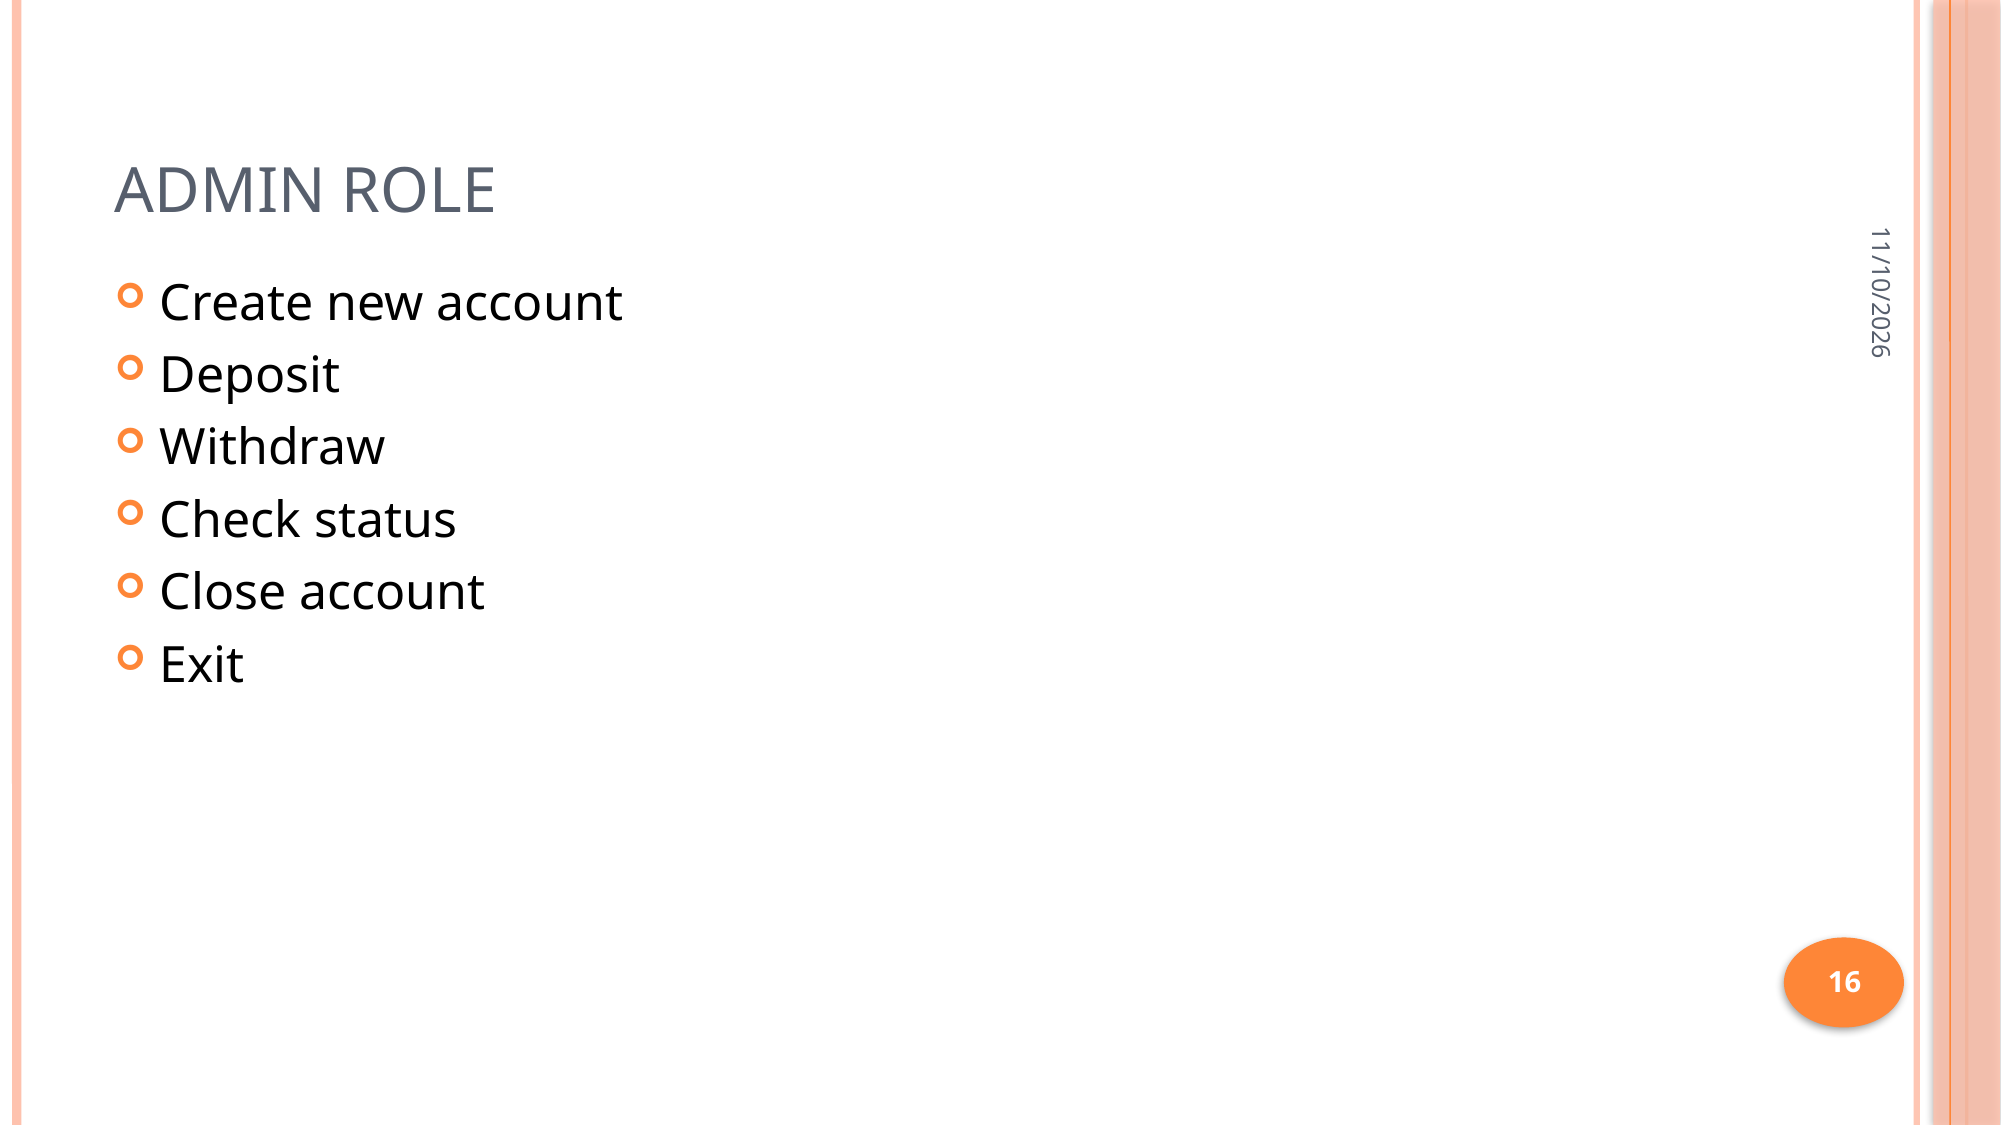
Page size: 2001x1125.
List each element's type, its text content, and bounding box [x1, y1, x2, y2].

slide_number 16 [1777, 940, 1912, 1027]
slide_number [1838, 43, 1923, 374]
title ADMIN ROLE [99, 45, 1734, 233]
list Create new account Deposit Withdraw Check status Close account Exit [99, 262, 1734, 1062]
